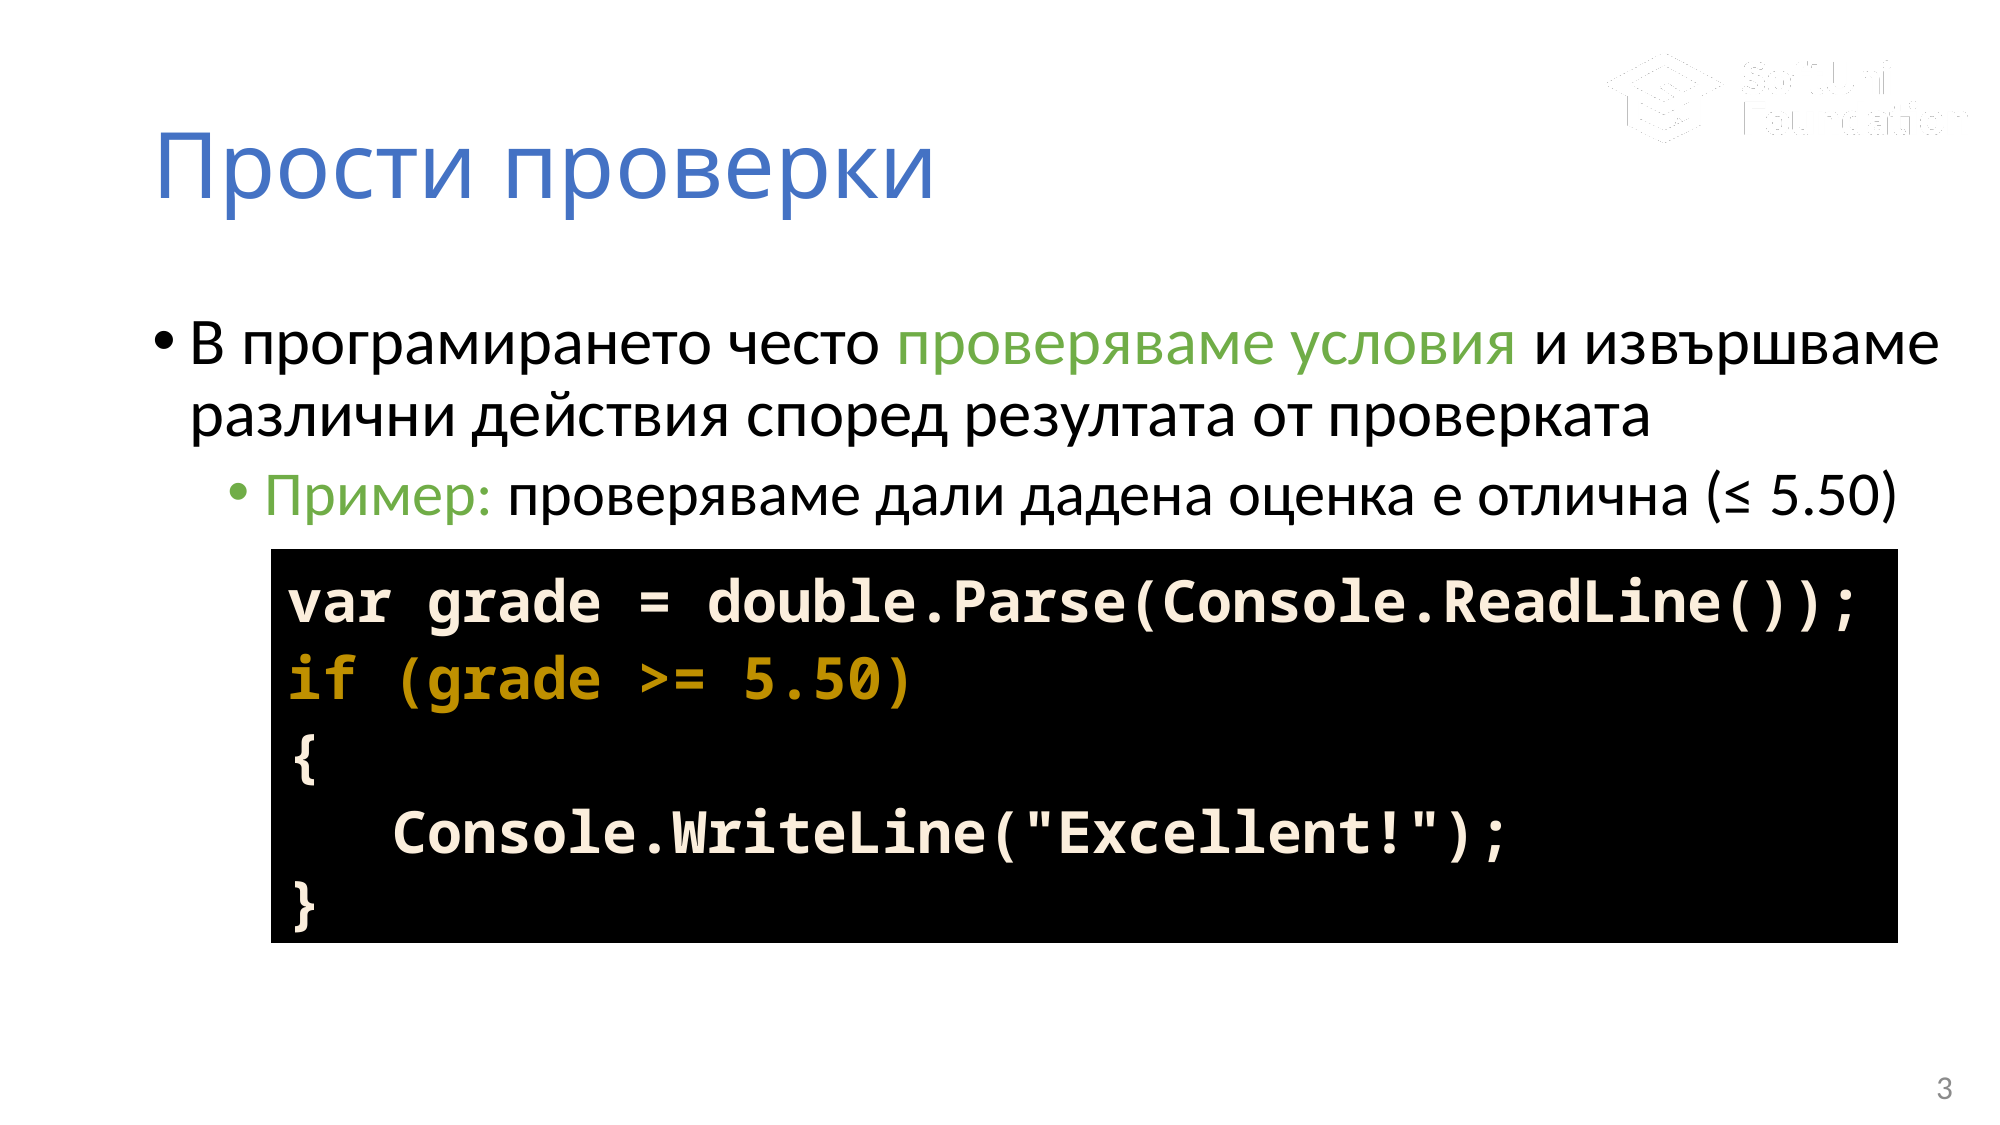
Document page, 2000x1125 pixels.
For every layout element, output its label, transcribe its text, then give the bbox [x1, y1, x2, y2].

text_box var grade = double.Parse(Console.ReadLine()); if (grade >= 5.50) { Console.WriteLine("Excellent!"); } [271, 549, 1898, 943]
picture [1604, 52, 1968, 143]
list В програмирането често проверяваме условия и извършваме различни действия според резултата от проверката Пример: проверяваме дали дадена оценка е отлична (≤ 5.50) [137, 299, 1968, 1014]
slide_number 3 [1897, 1070, 1968, 1103]
title Прости проверки [137, 59, 1862, 278]
